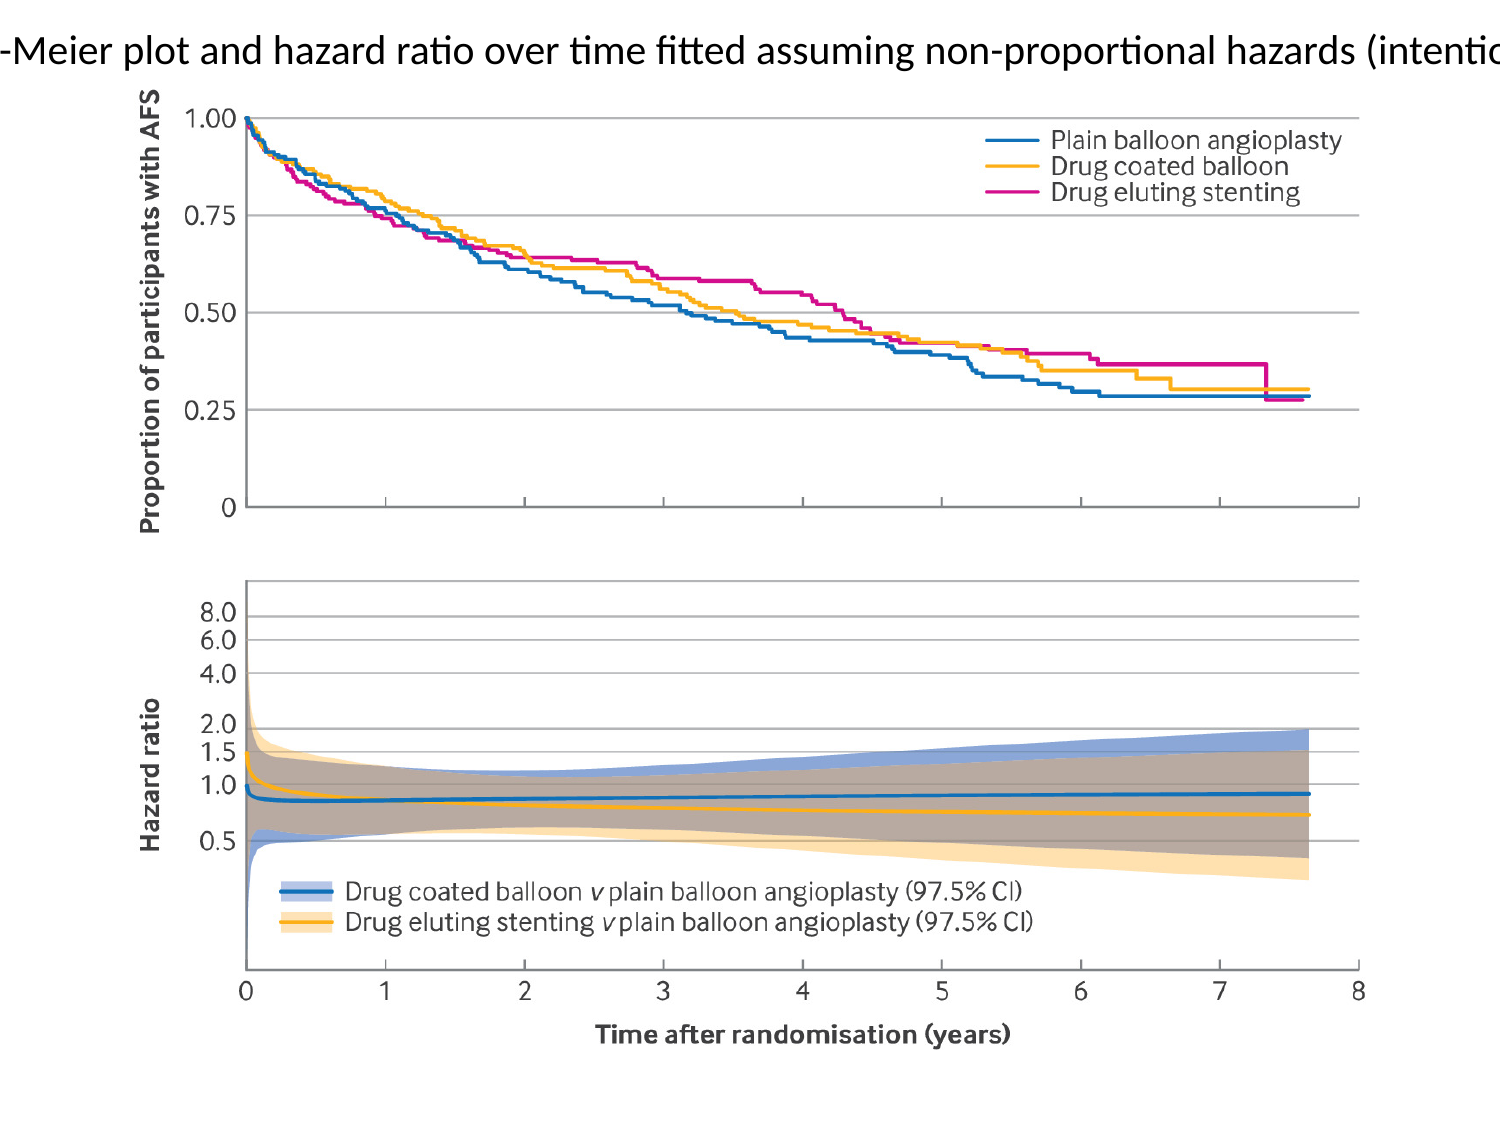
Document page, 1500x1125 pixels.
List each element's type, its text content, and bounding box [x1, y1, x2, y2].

picture [133, 89, 1367, 1051]
text_box Fig 2 Amputation free survival (AFS) Kaplan-Meier plot and hazard ratio over time fitted assuming non-proportional hazards (intention-to-treat analysis). CI=confidence interval [0, 15, 1500, 80]
